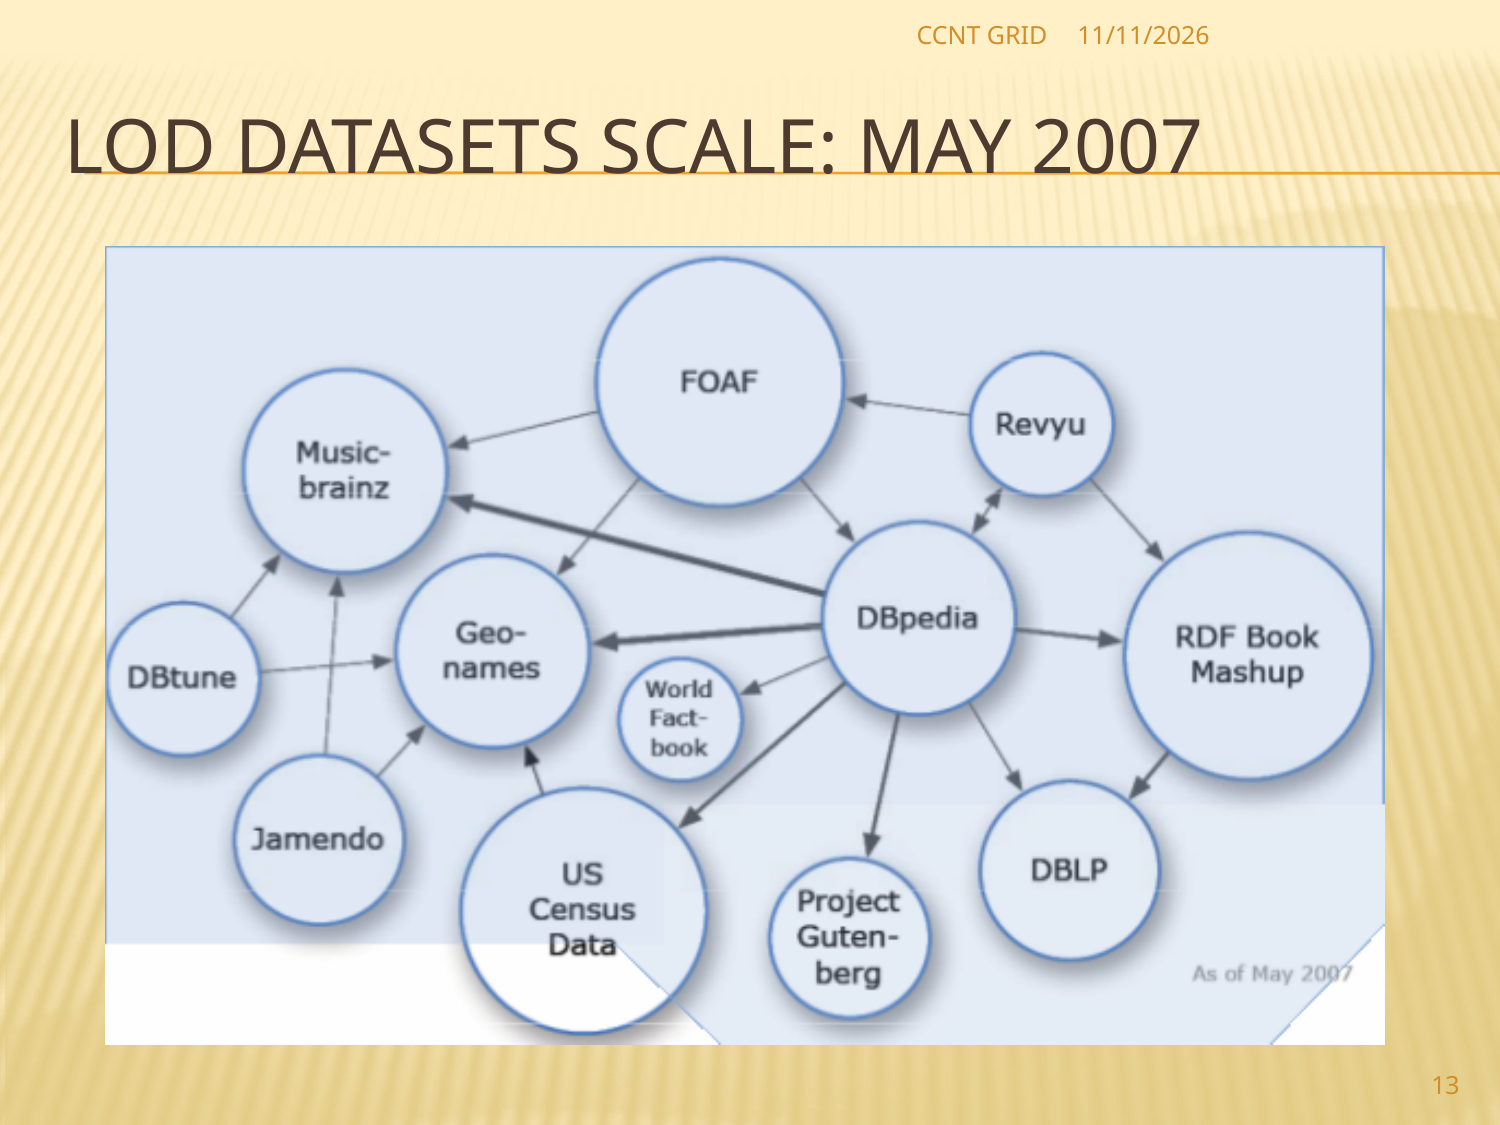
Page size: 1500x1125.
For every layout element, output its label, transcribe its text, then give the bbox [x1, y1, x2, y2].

slide_number 13 [1350, 1061, 1475, 1103]
title LOD Datasets Scale: May 2007 [50, 75, 1475, 213]
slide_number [1063, 12, 1475, 60]
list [105, 245, 1385, 1046]
footer CCNT GRID [587, 12, 1063, 60]
